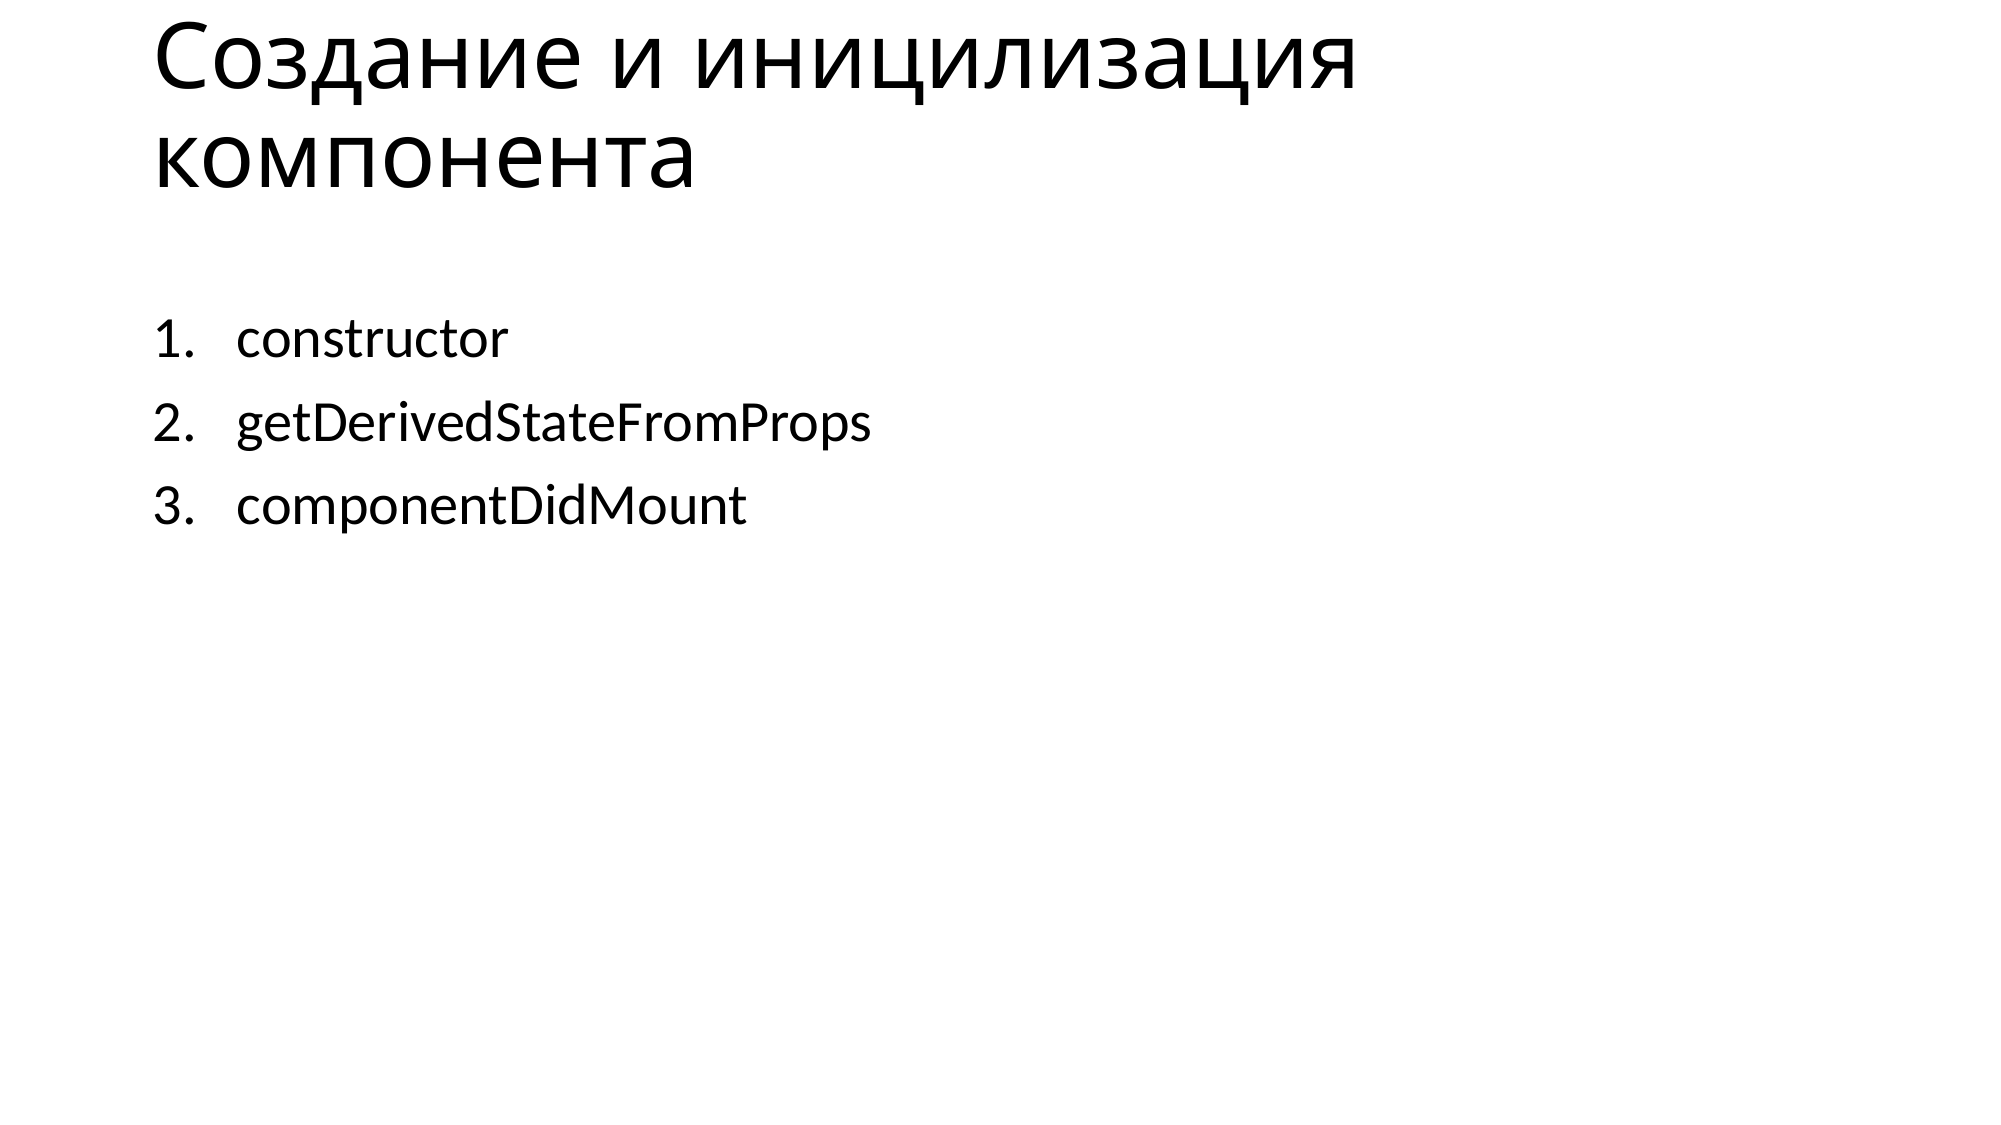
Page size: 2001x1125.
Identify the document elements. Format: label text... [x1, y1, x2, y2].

title Создание и иницилизация компонента [137, 0, 1863, 218]
list constructor getDerivedStateFromProps componentDidMount [137, 299, 1863, 1014]
